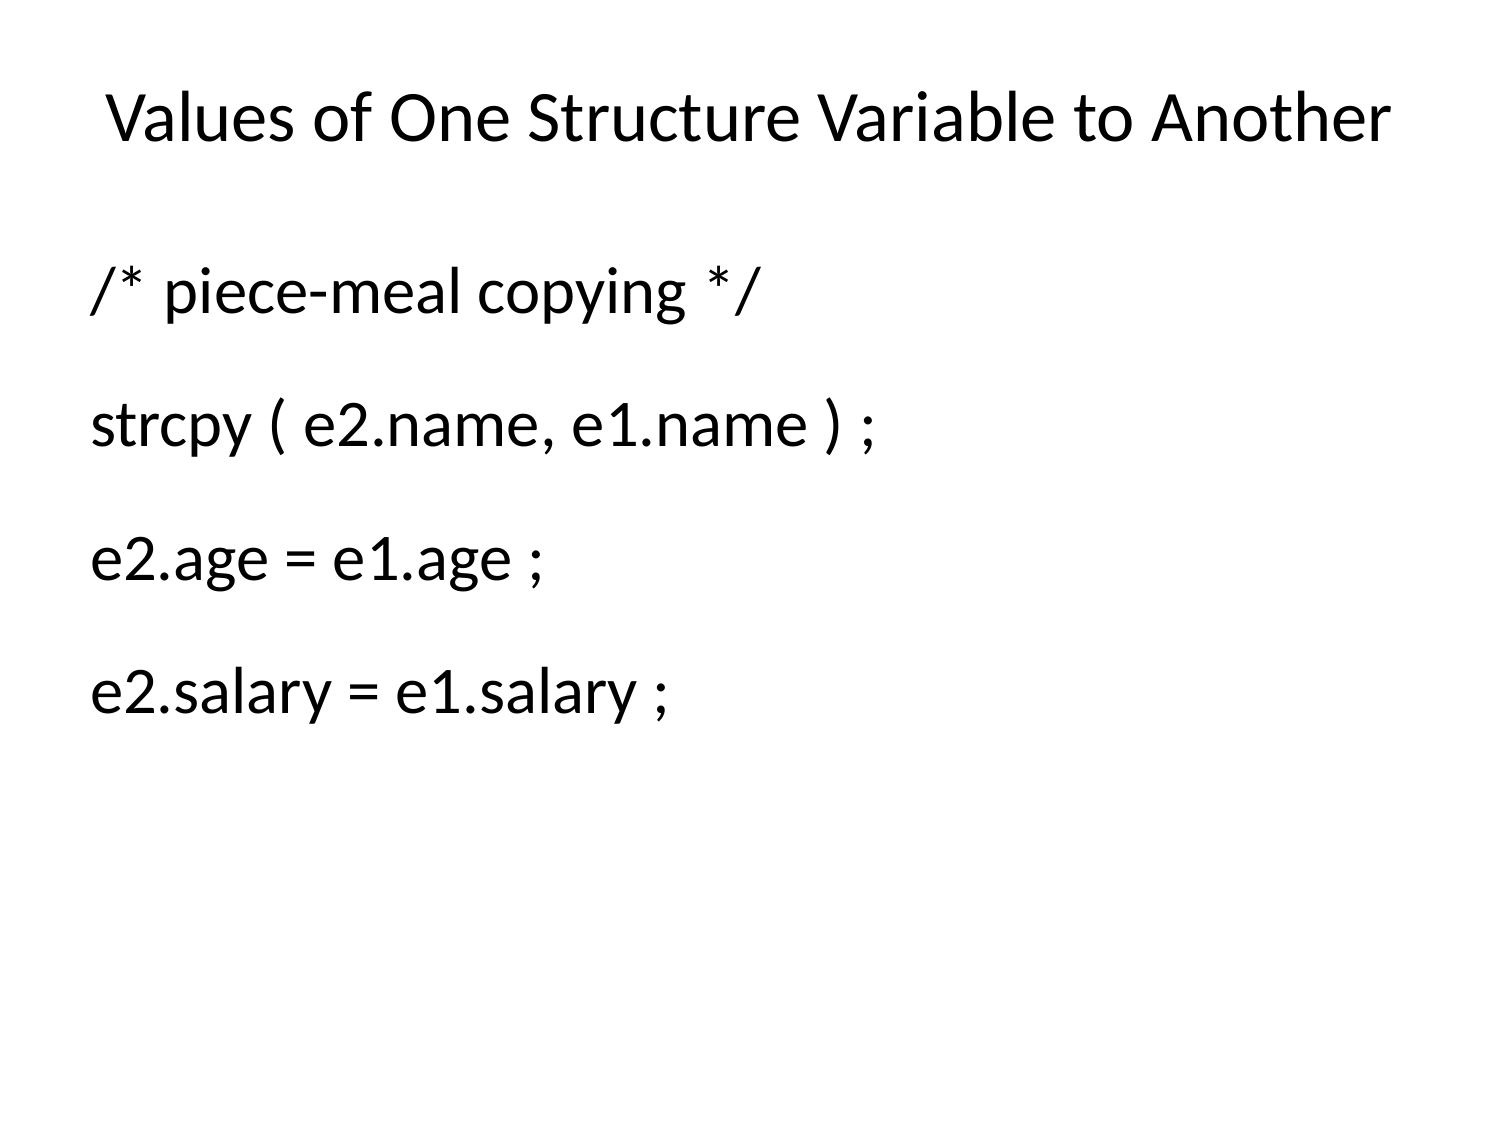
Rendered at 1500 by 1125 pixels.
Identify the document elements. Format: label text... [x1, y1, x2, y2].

title Values of One Structure Variable to Another [75, 23, 1425, 199]
list /* piece-meal copying */ strcpy ( e2.name, e1.name ) ; e2.age = e1.age ; e2.salary = e1.salary ; [75, 199, 1425, 1102]
